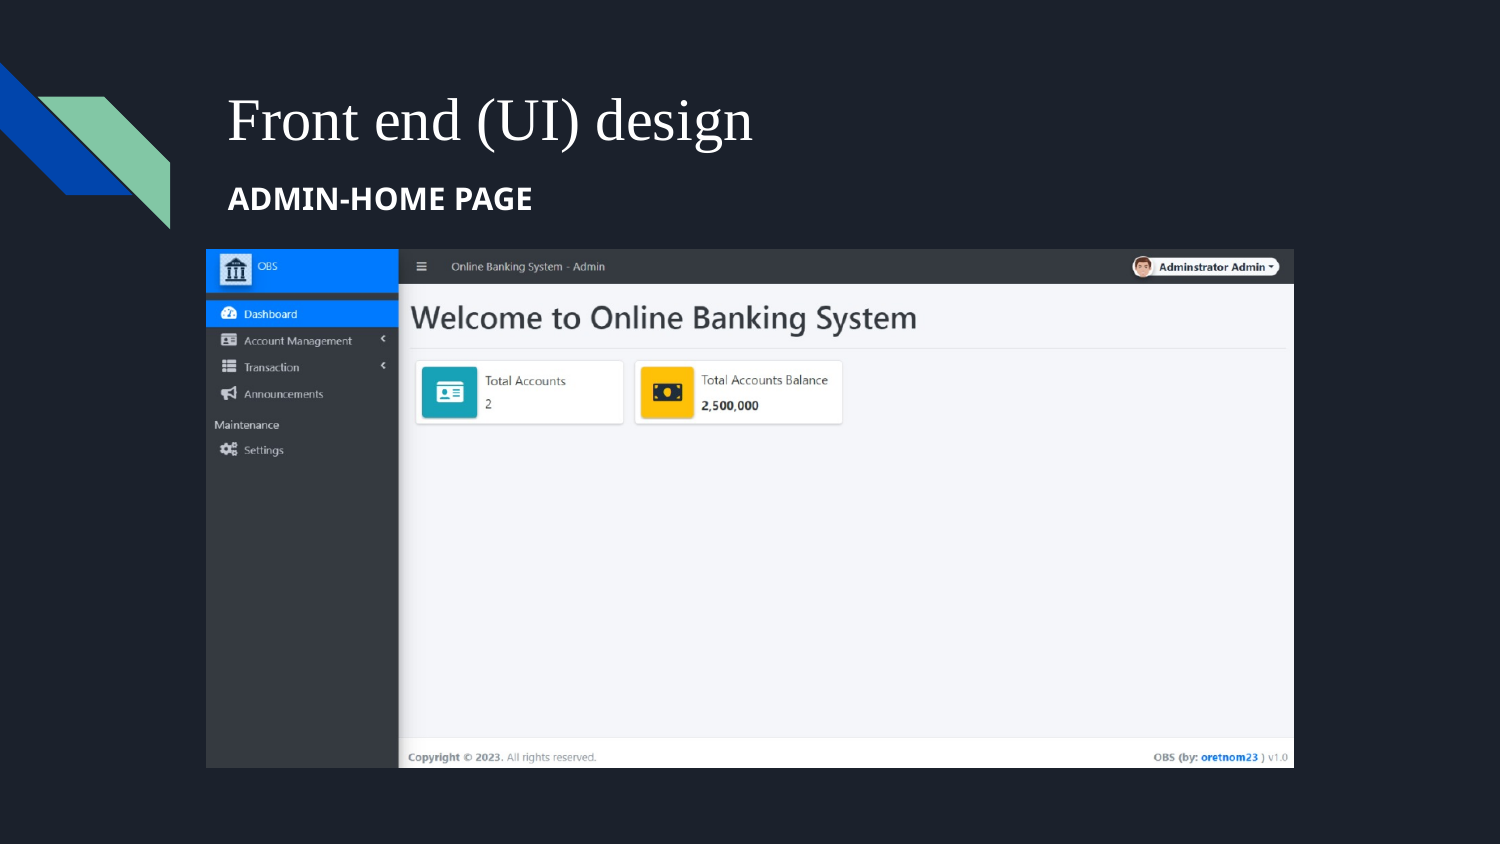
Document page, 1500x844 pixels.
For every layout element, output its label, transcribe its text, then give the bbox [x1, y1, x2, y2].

picture [205, 249, 1294, 768]
title Front end (UI) design [212, 64, 1368, 158]
list ADMIN-HOME PAGE [212, 158, 1368, 636]
